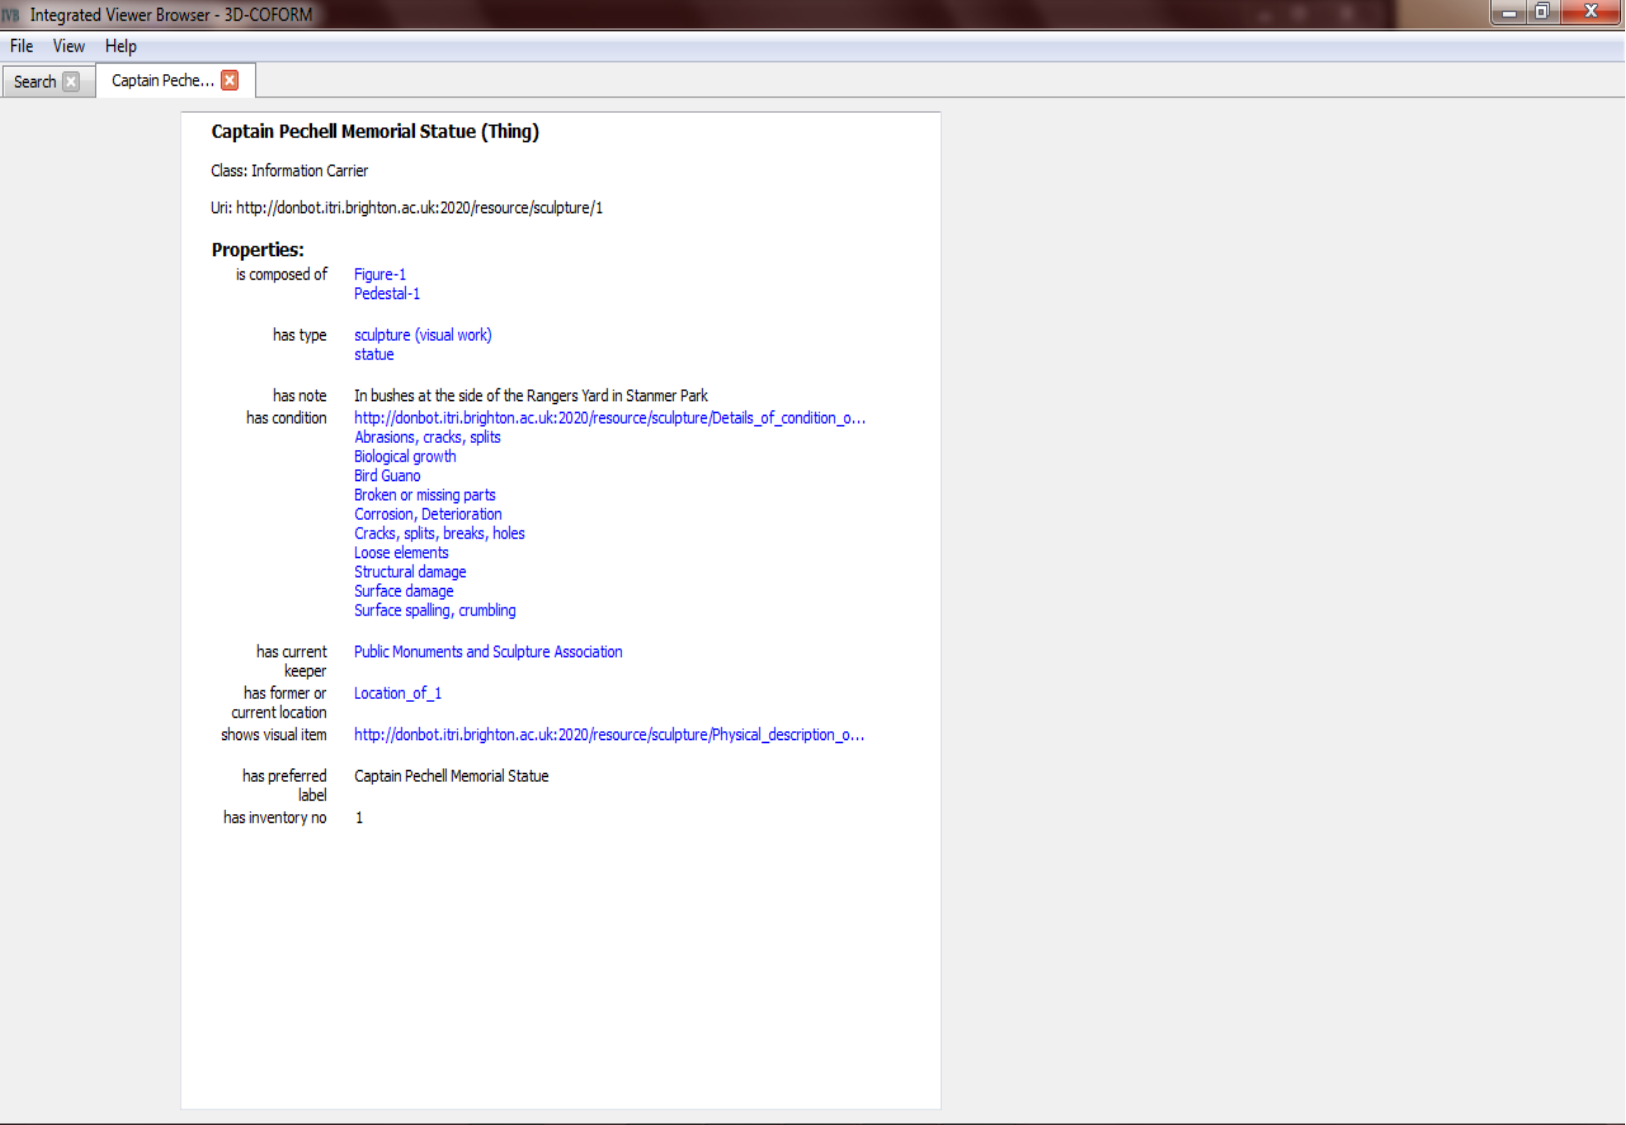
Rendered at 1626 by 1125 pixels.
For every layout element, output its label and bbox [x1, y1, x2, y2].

list [0, 0, 1625, 1125]
